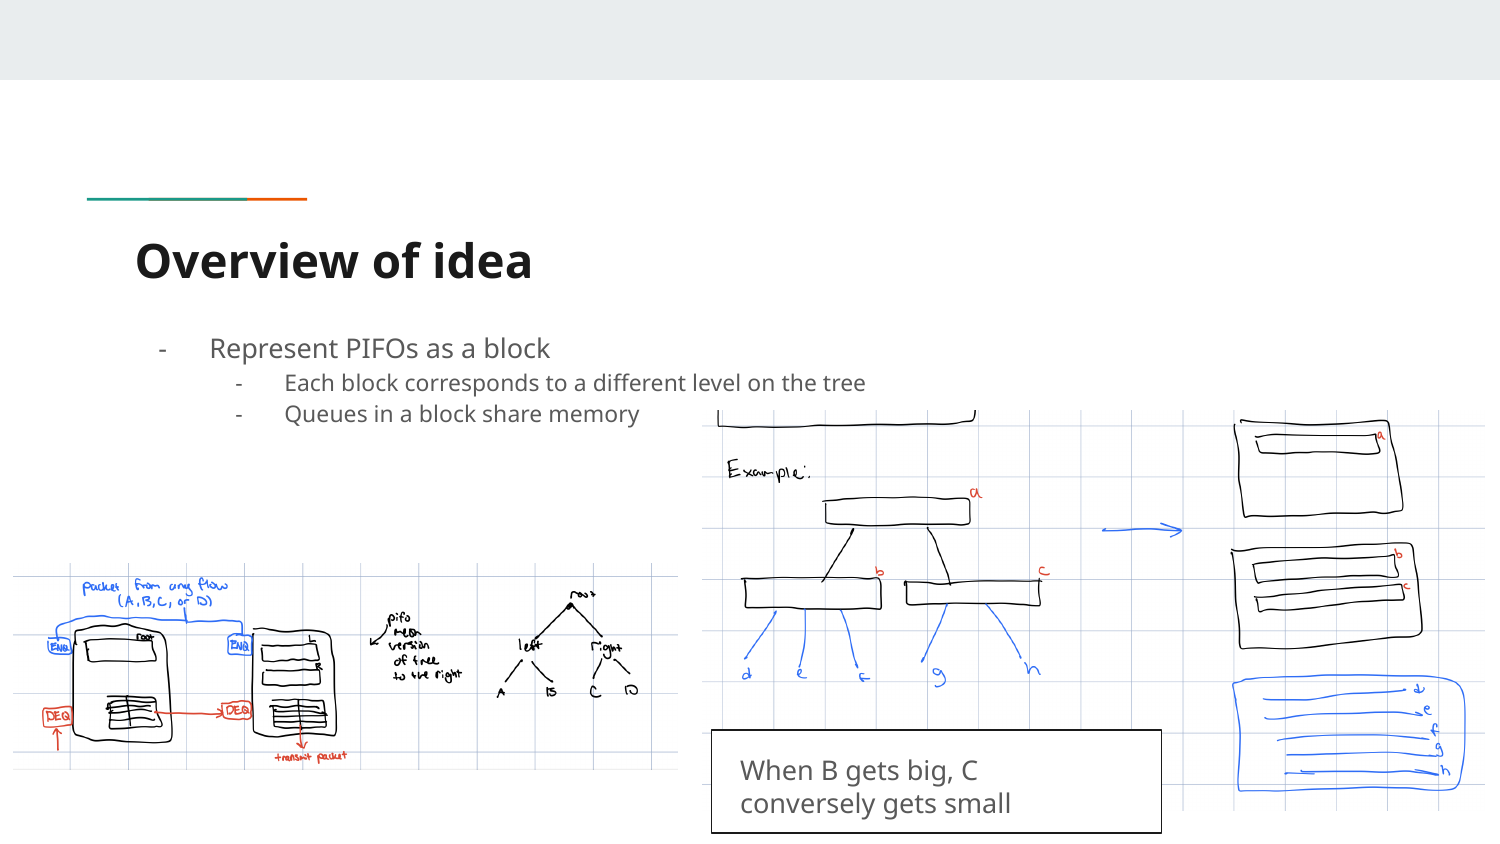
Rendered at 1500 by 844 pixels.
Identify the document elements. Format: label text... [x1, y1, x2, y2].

title Overview of idea [119, 216, 1381, 305]
list Represent PIFOs as a block Each block corresponds to a different level on the tree Queues in a block share memory [119, 312, 1381, 683]
text_box [711, 818, 1162, 834]
picture [702, 409, 1485, 811]
picture [12, 563, 679, 770]
